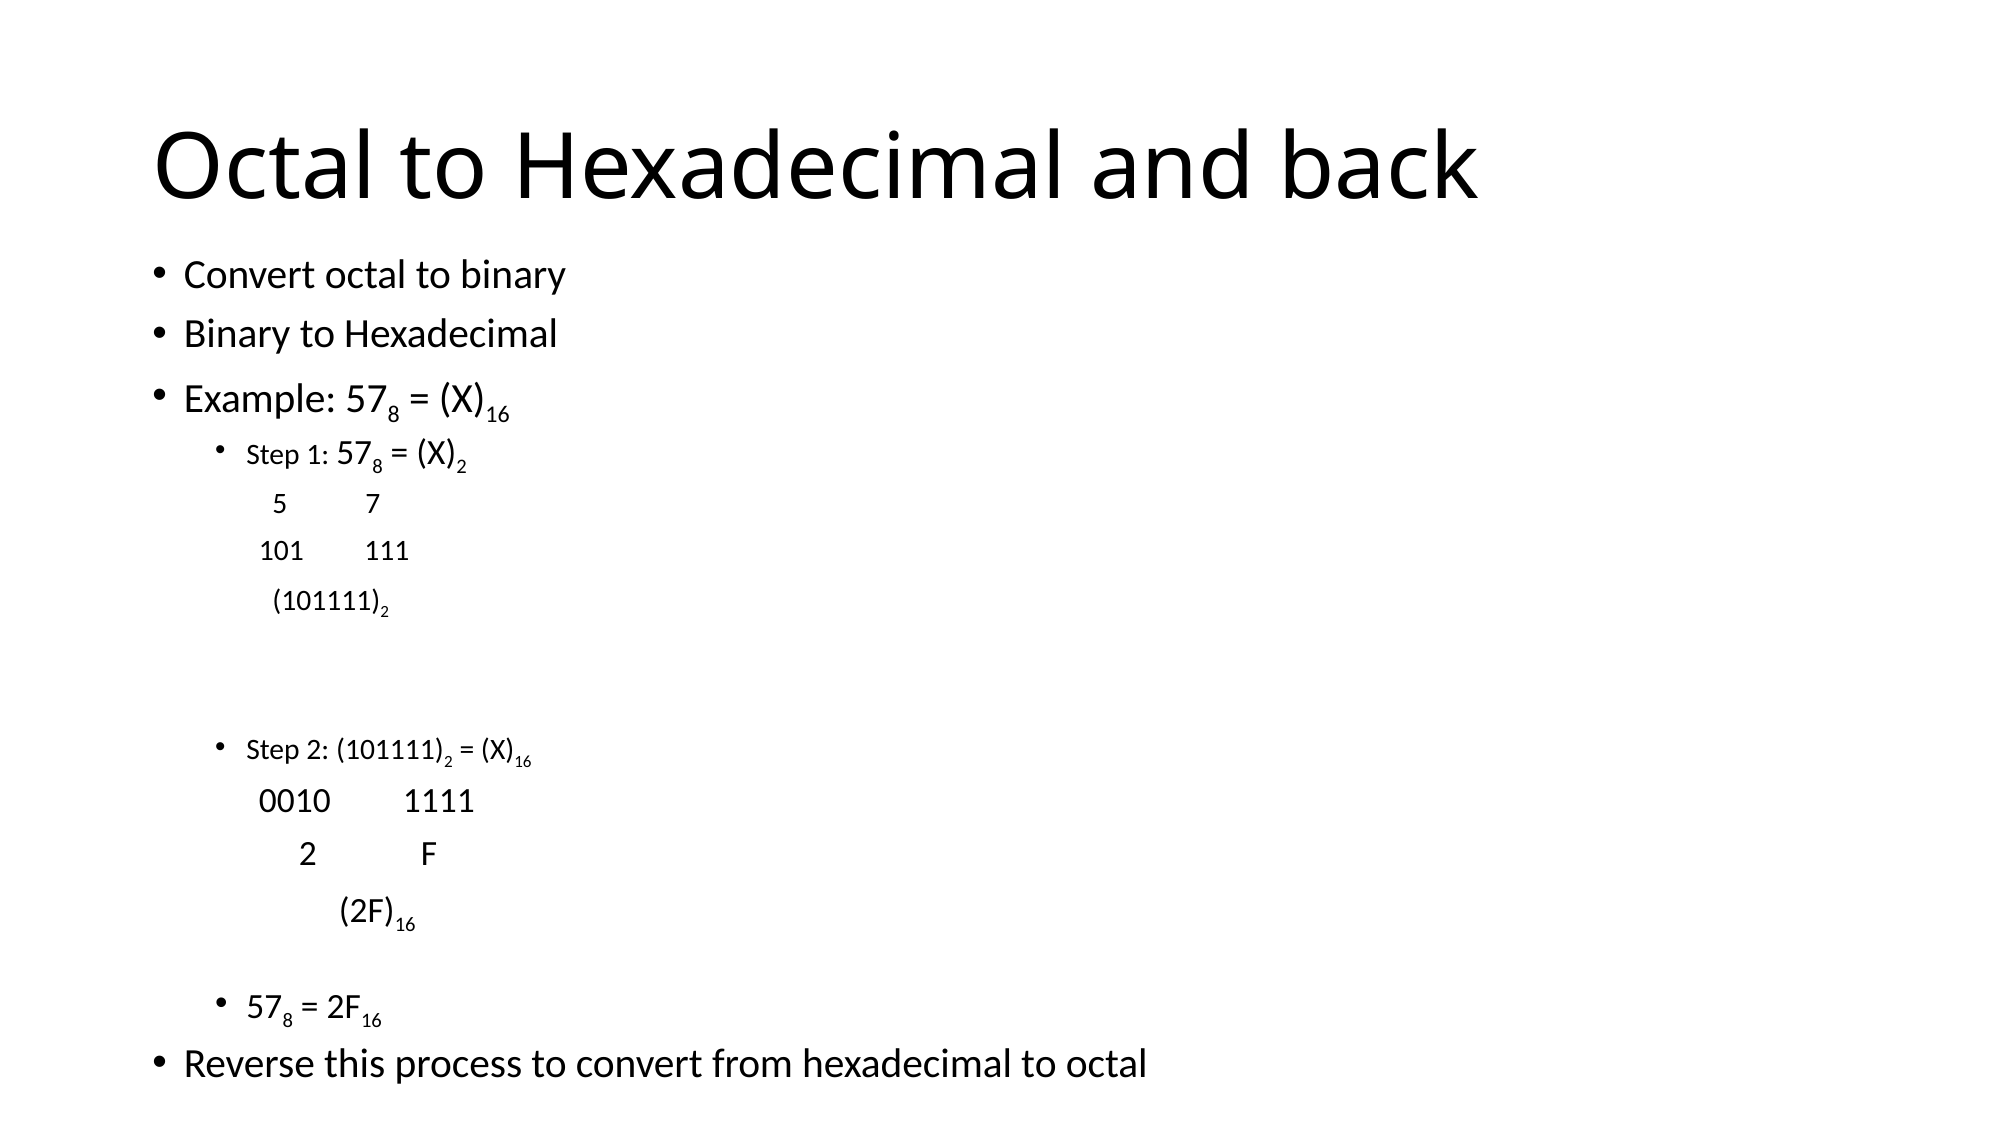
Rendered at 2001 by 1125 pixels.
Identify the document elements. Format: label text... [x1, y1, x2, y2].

title Octal to Hexadecimal and back [137, 59, 1863, 278]
list Convert octal to binary Binary to Hexadecimal Example: 578 = (X)16 Step 1: 578 = (X)2 5 7 101 111 (101111)2 Step 2: (101111)2 = (X)16 0010 1111 2 F (2F)16 578 = 2F16 Reverse this process to convert from hexadecimal to octal [137, 245, 1531, 1104]
